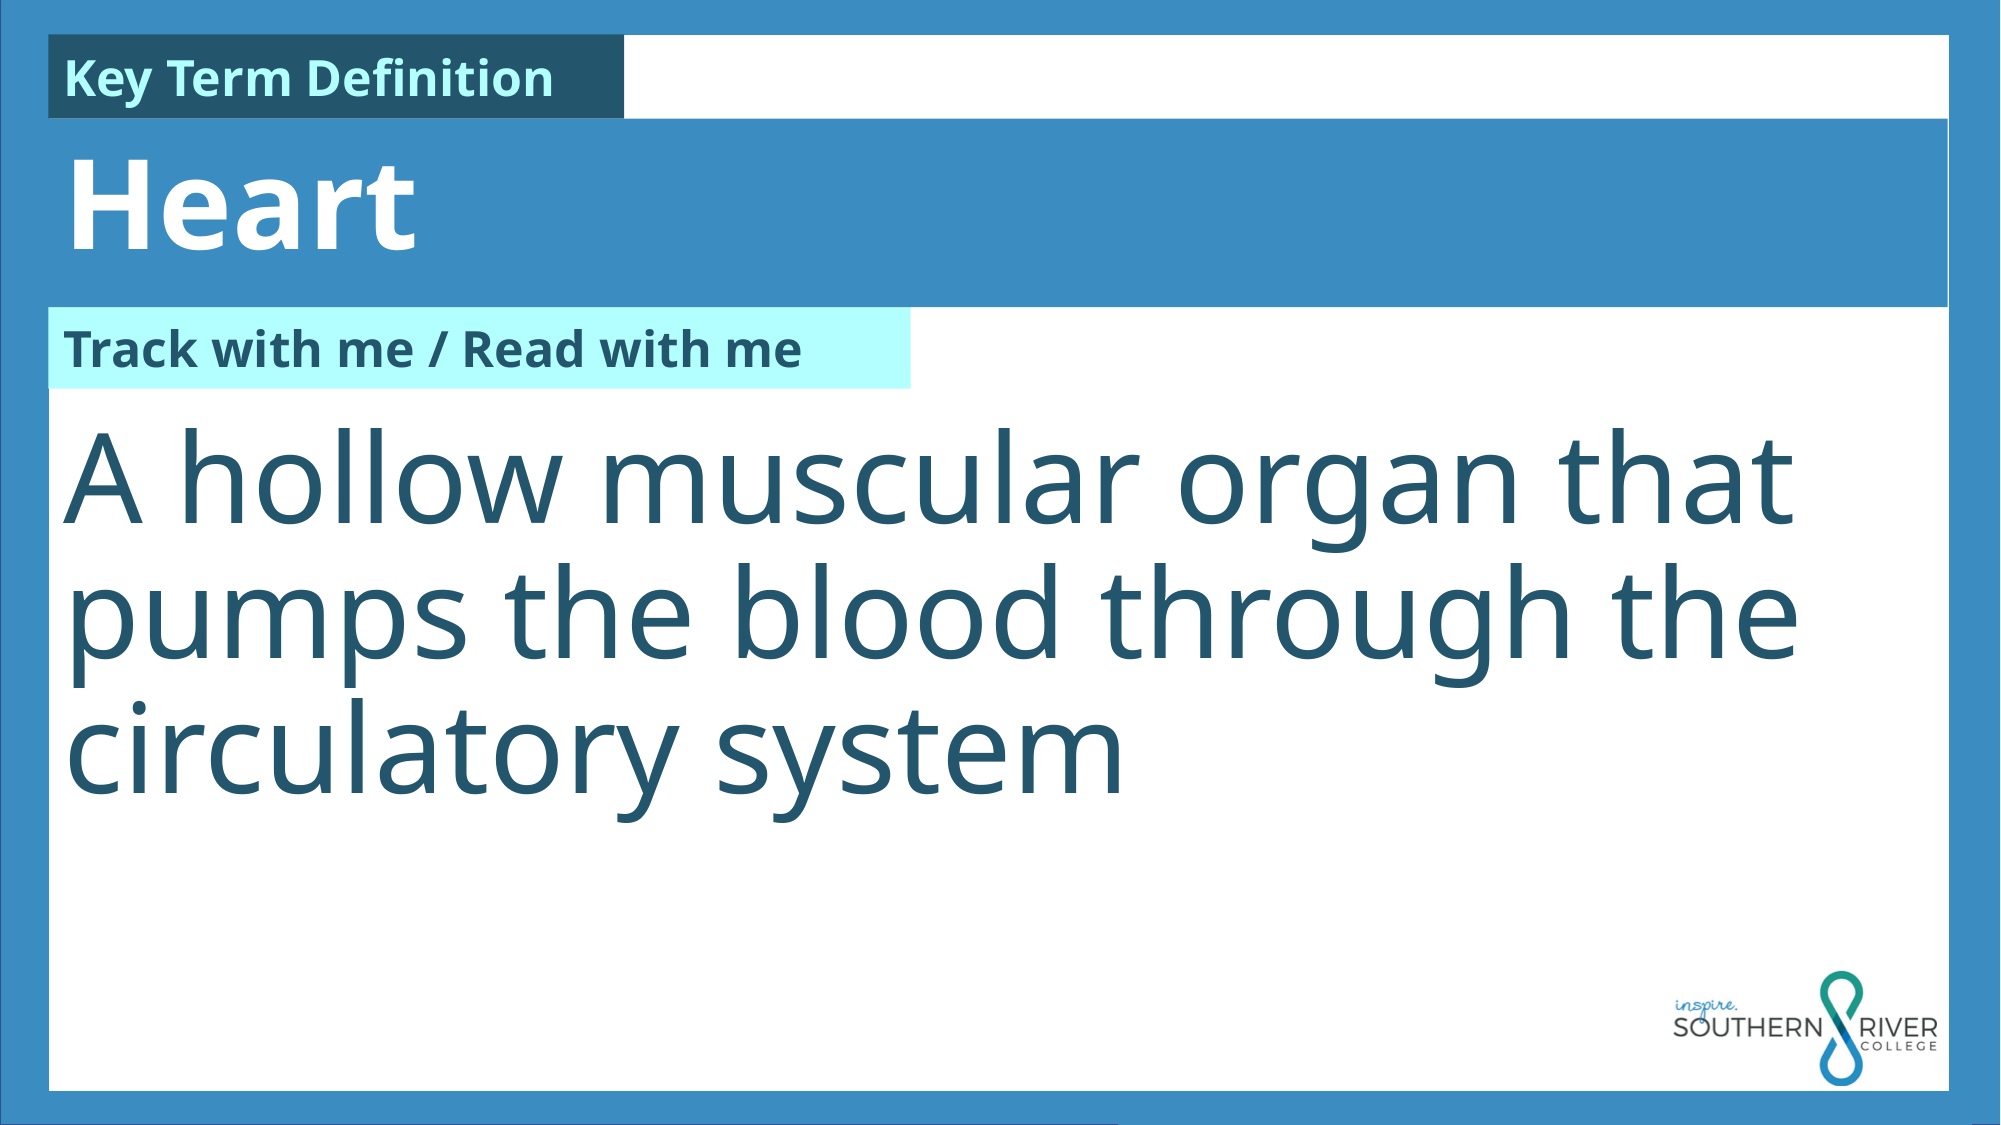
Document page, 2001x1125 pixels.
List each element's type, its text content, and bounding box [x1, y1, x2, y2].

list Heart [48, 118, 1948, 308]
picture [0, 0, 2001, 1125]
list A hollow muscular organ that pumps the blood through the circulatory system [48, 391, 1948, 1070]
